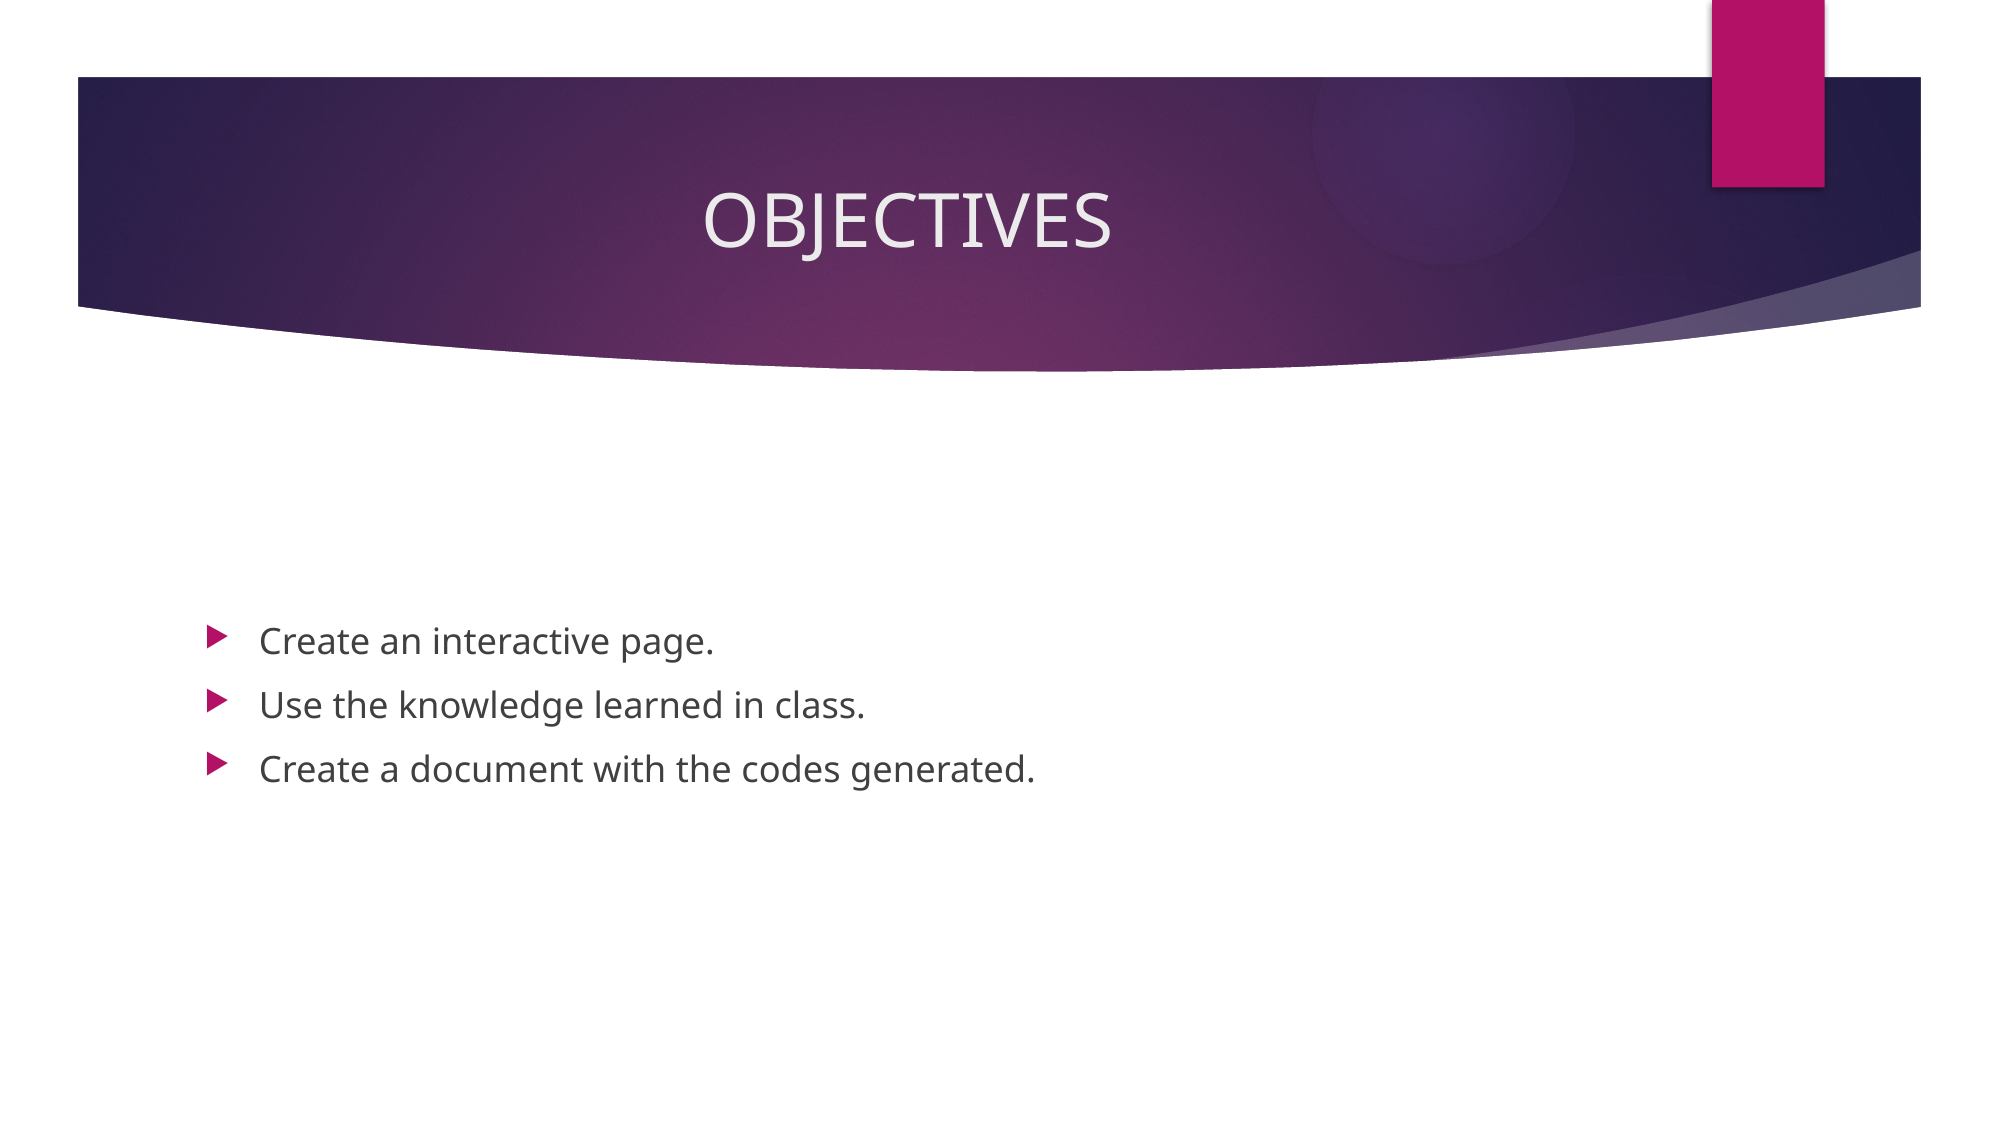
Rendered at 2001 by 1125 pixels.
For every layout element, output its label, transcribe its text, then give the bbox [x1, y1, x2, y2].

title OBJECTIVES [189, 159, 1627, 276]
list Create an interactive page. Use the knowledge learned in class. Create a document with the codes generated. [189, 611, 1638, 798]
